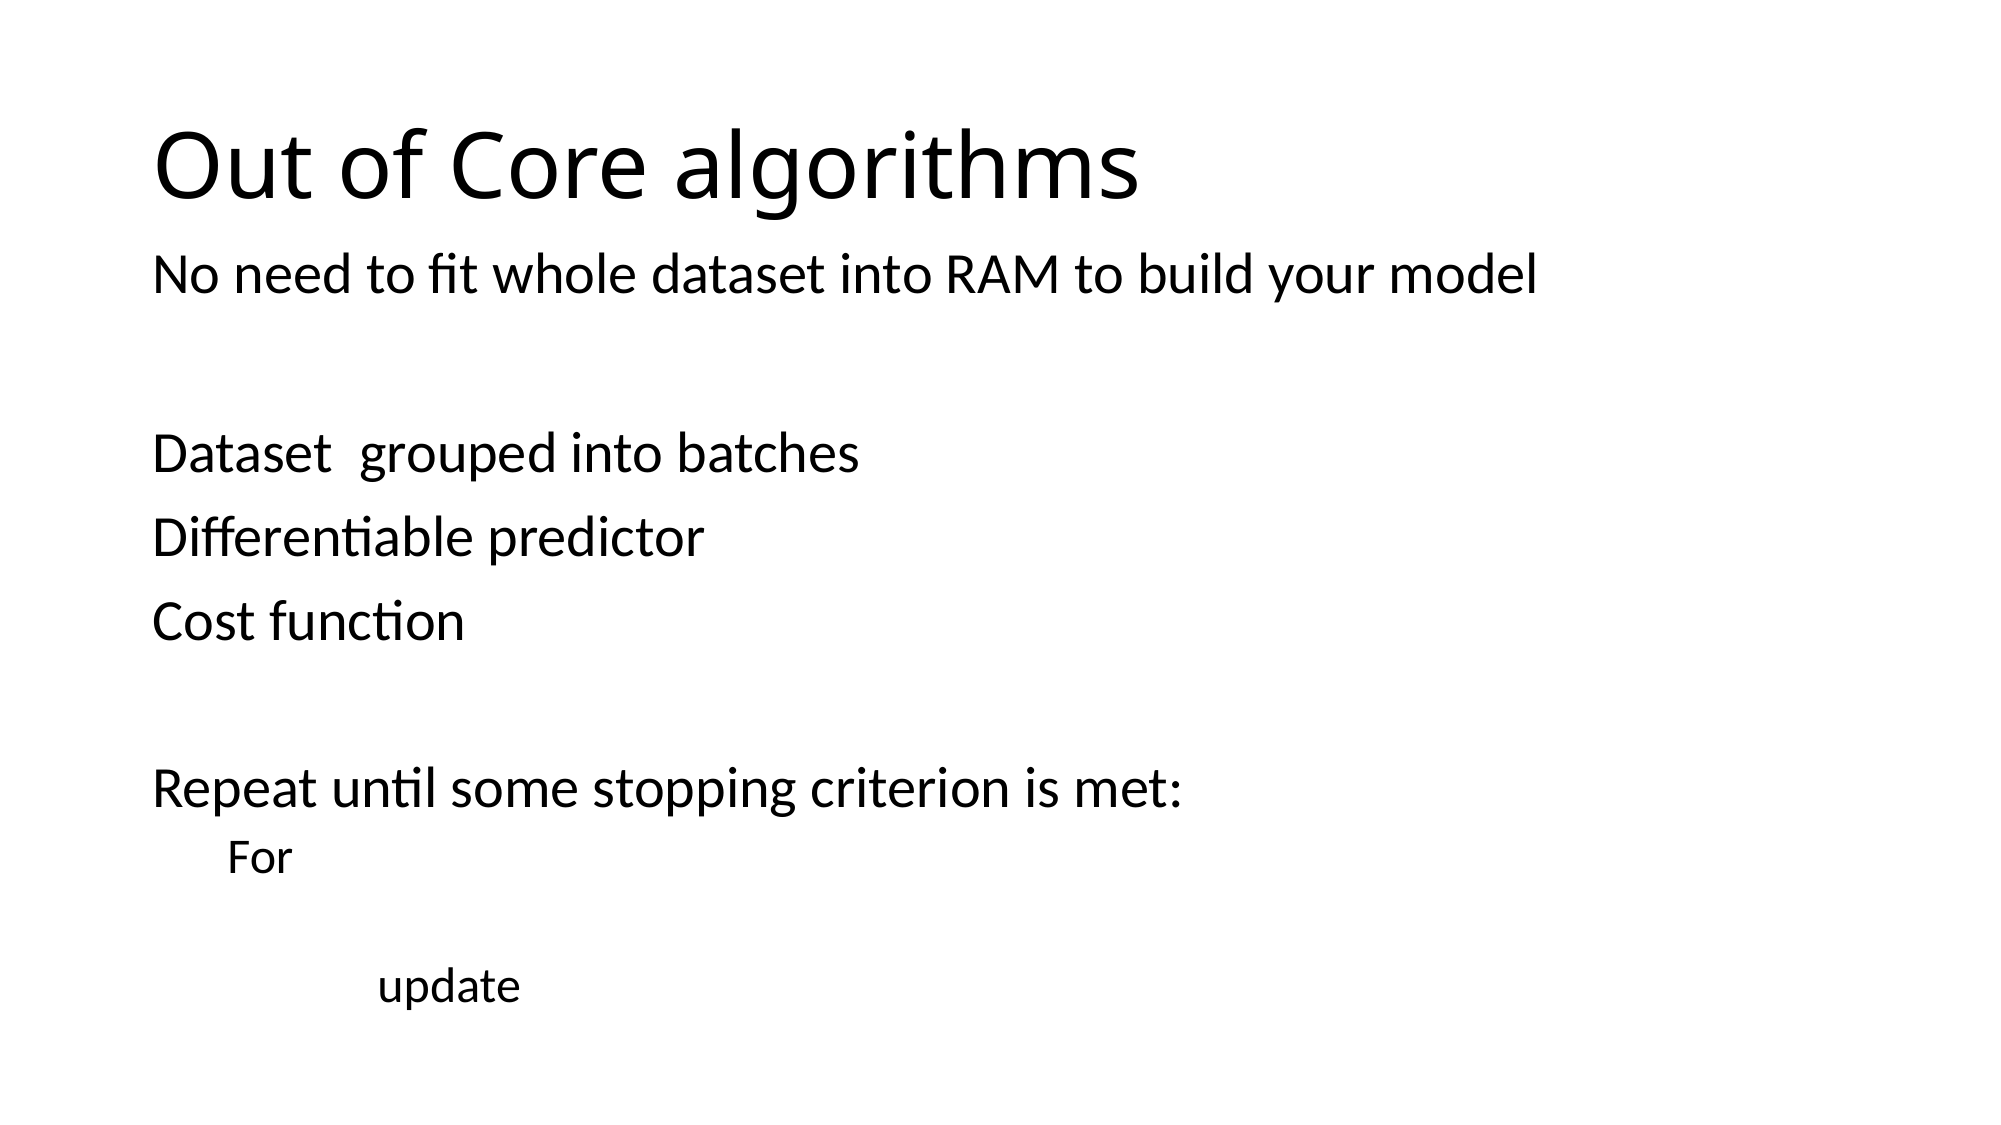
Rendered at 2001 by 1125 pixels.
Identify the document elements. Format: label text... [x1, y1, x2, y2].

title Out of Core algorithms [137, 59, 1863, 235]
list No need to fit whole dataset into RAM to build your model [137, 235, 1863, 950]
